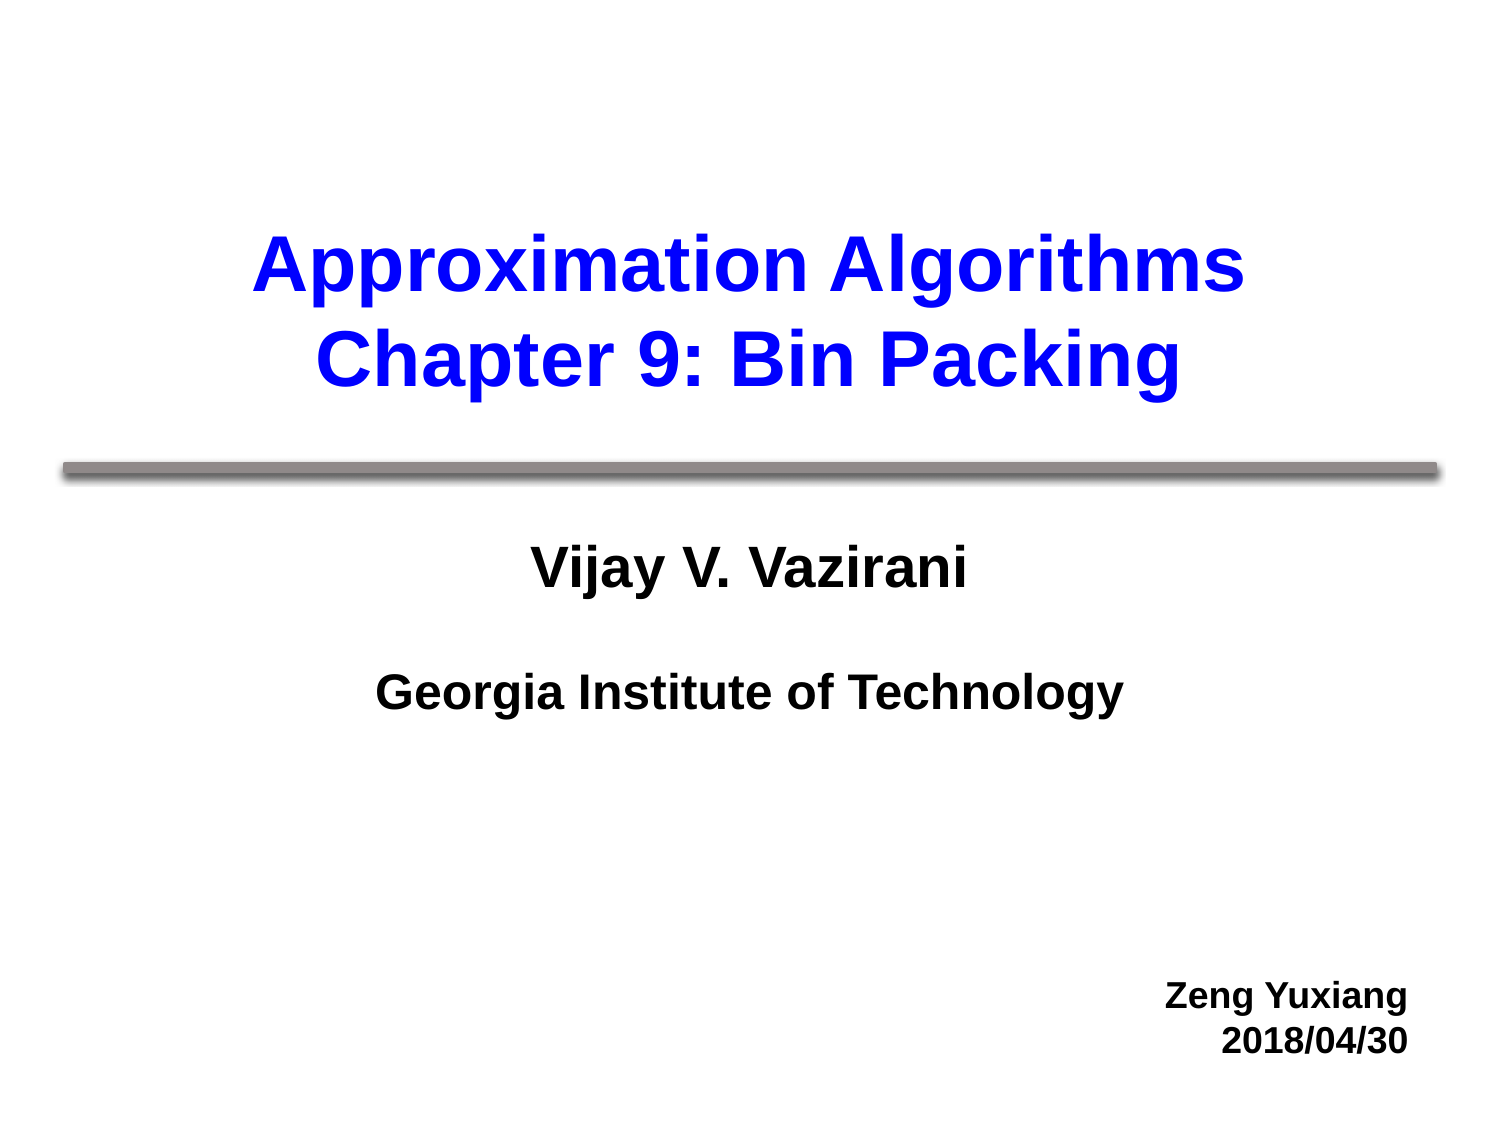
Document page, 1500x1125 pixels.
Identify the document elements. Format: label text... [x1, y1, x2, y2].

text_box Zeng Yuxiang 2018/04/30 [962, 964, 1424, 1069]
table_header Vijay V. Vazirani Georgia Institute of Technology [42, 528, 1458, 928]
title Approximation Algorithms Chapter 9: Bin Packing [53, 125, 1447, 490]
